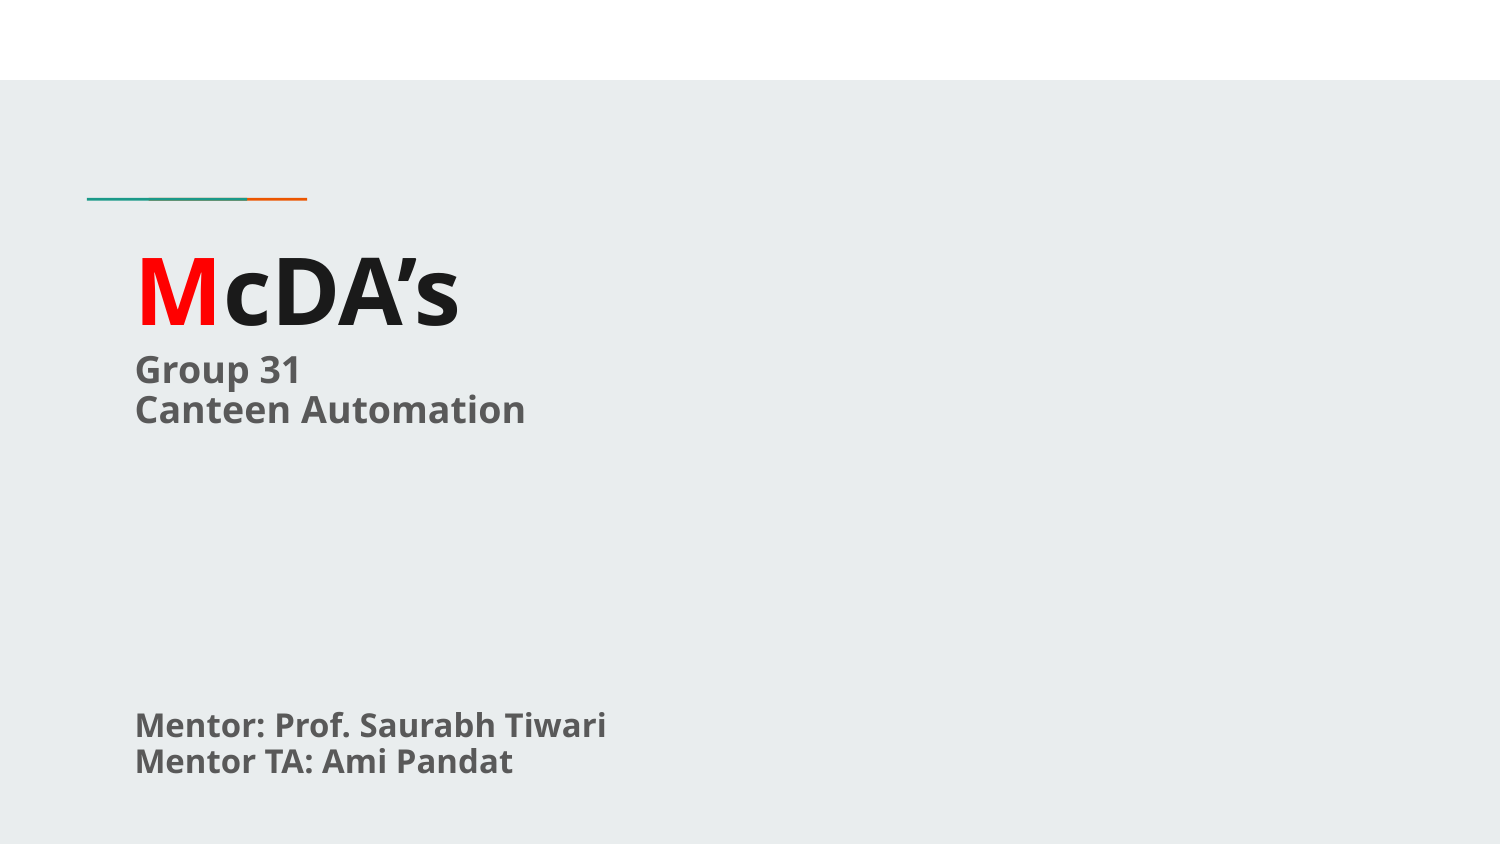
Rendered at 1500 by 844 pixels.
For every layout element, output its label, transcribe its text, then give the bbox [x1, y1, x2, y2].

text_box Group 31 Canteen Automation [119, 335, 886, 447]
title McDA’s [119, 216, 1381, 490]
subtitle Mentor: Prof. Saurabh Tiwari Mentor TA: Ami Pandat [119, 694, 1400, 797]
